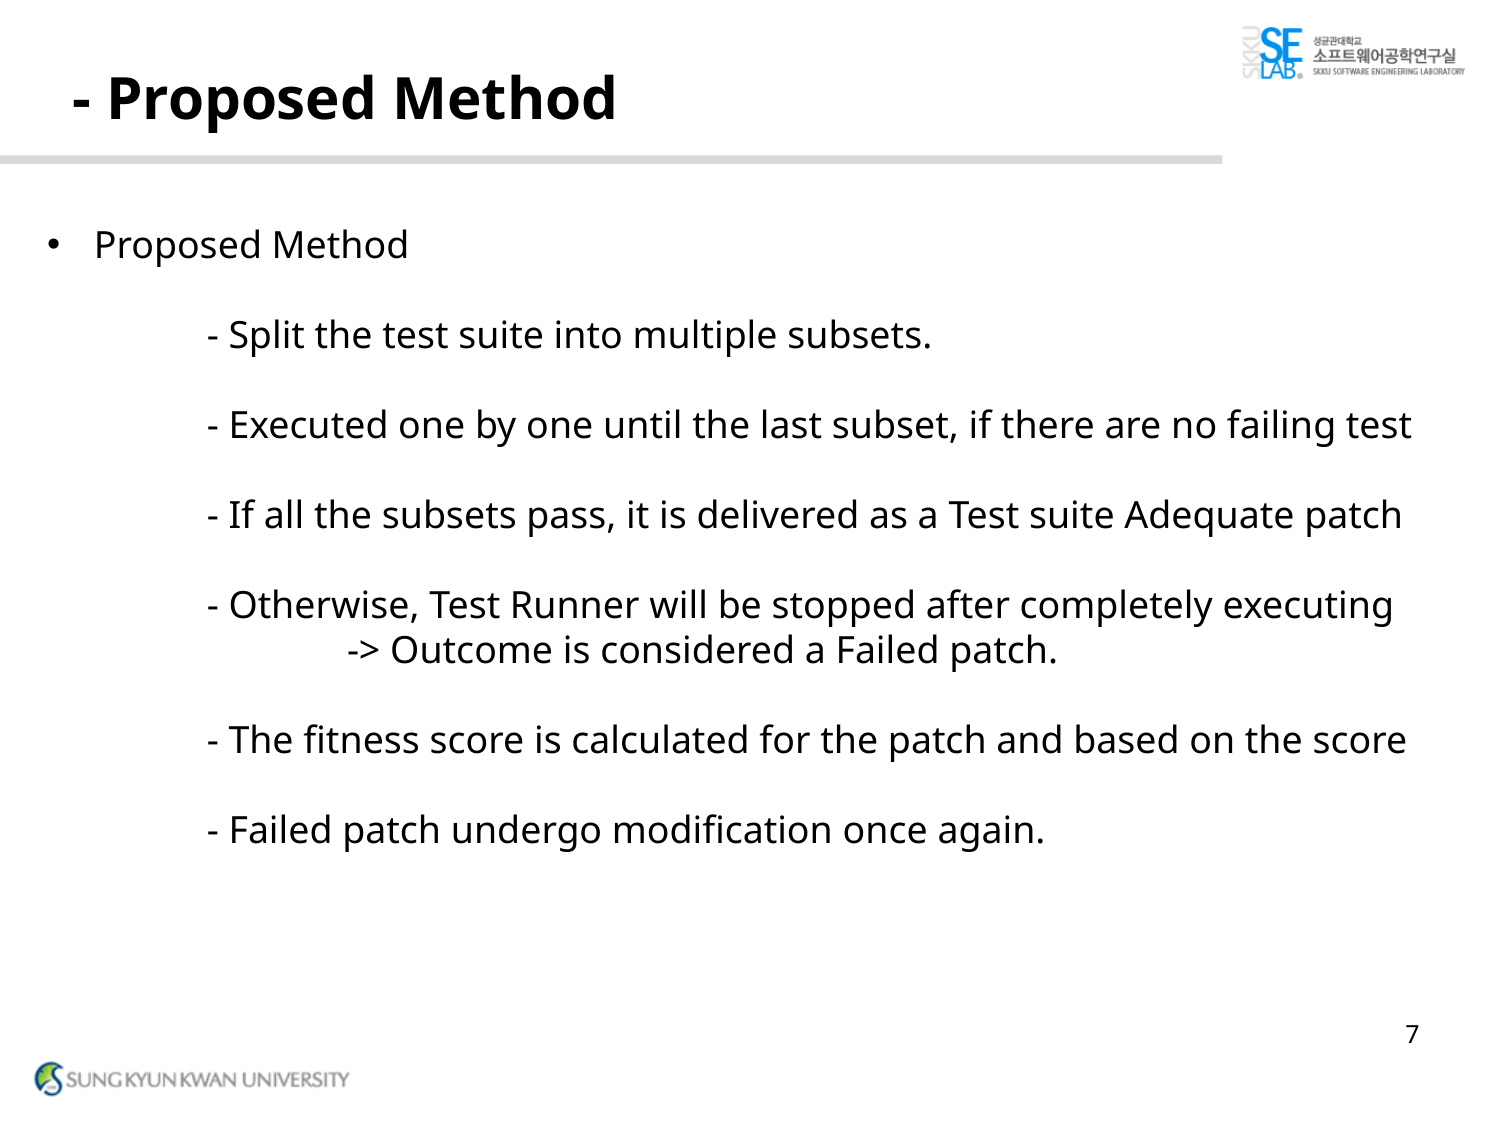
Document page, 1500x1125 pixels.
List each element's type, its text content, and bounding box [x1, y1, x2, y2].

text_box Proposed Method - Split the test suite into multiple subsets. - Executed one by one until the last subset, if there are no failing test - If all the subsets pass, it is delivered as a Test suite Adequate patch - Otherwise, Test Runner will be stopped after completely executing -> Outcome is considered a Failed patch. - The fitness score is calculated for the patch and based on the score - Failed patch undergo modification once again. [39, 213, 1426, 859]
picture [1391, 0, 1500, 134]
slide_number 7 [1076, 1011, 1428, 1059]
picture [17, 1046, 366, 1110]
title - Proposed Method [64, 0, 1391, 194]
